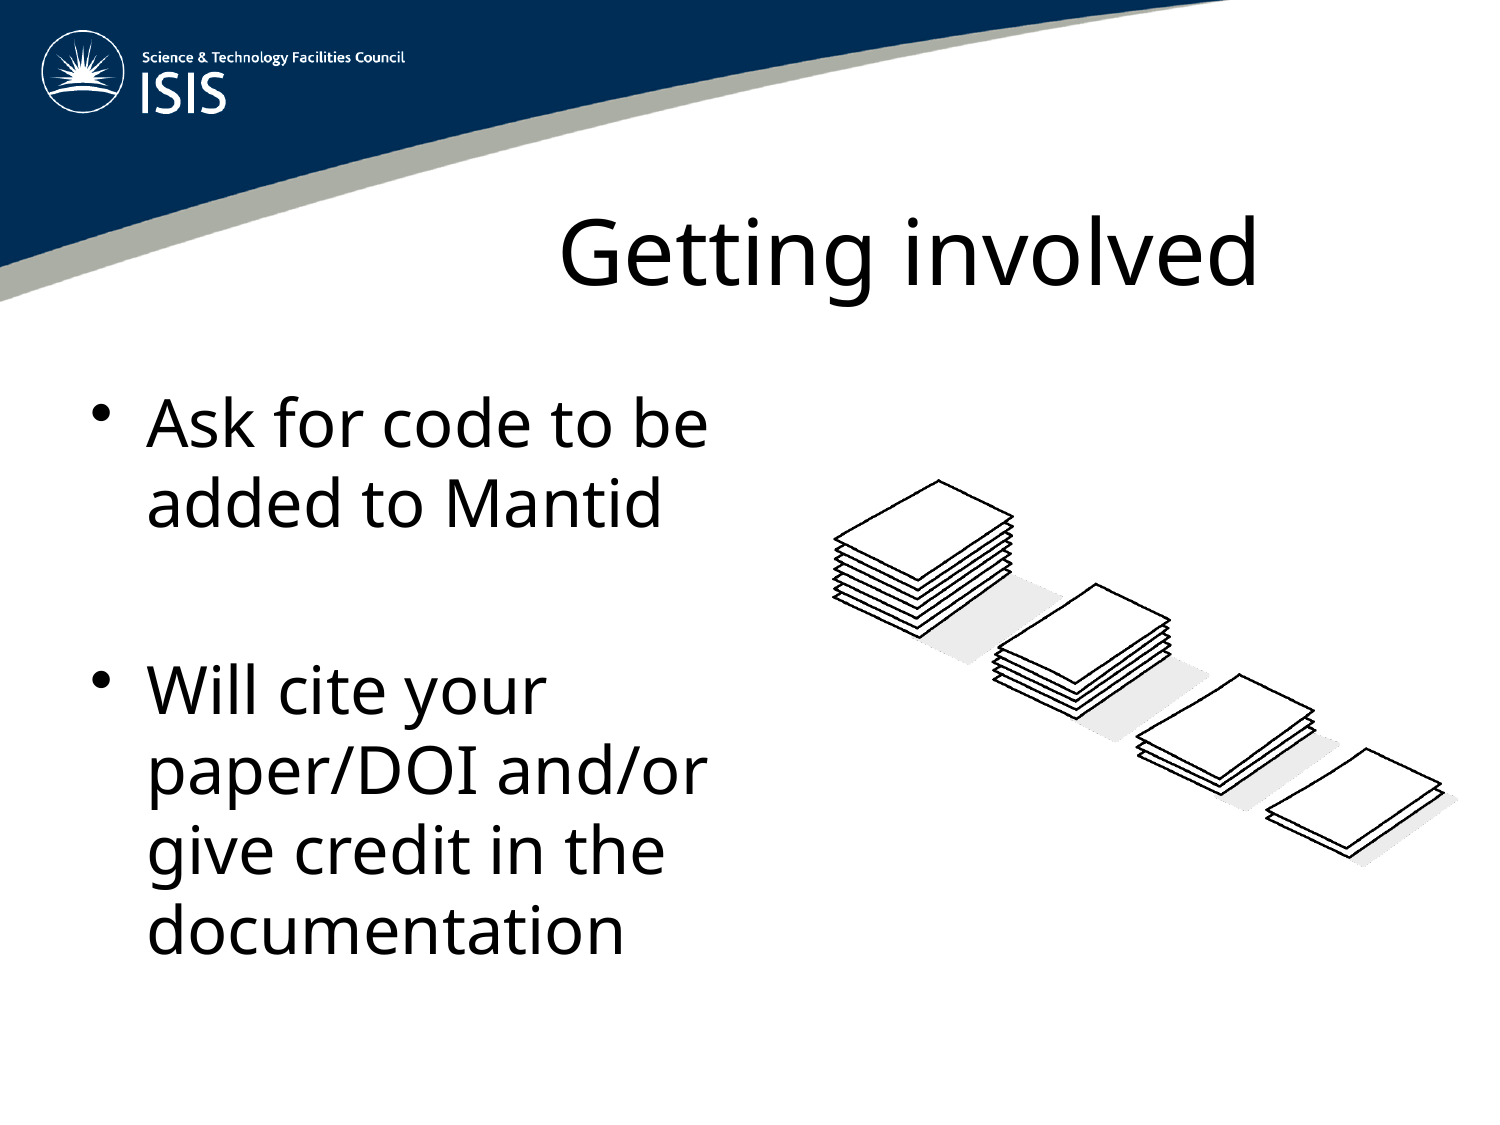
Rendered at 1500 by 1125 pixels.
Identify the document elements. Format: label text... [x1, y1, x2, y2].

picture [0, 0, 1500, 302]
title Getting involved [395, 148, 1425, 349]
list Ask for code to be added to Mantid Will cite your paper/DOI and/or give credit in the documentation [75, 373, 774, 1005]
picture [832, 479, 1458, 867]
